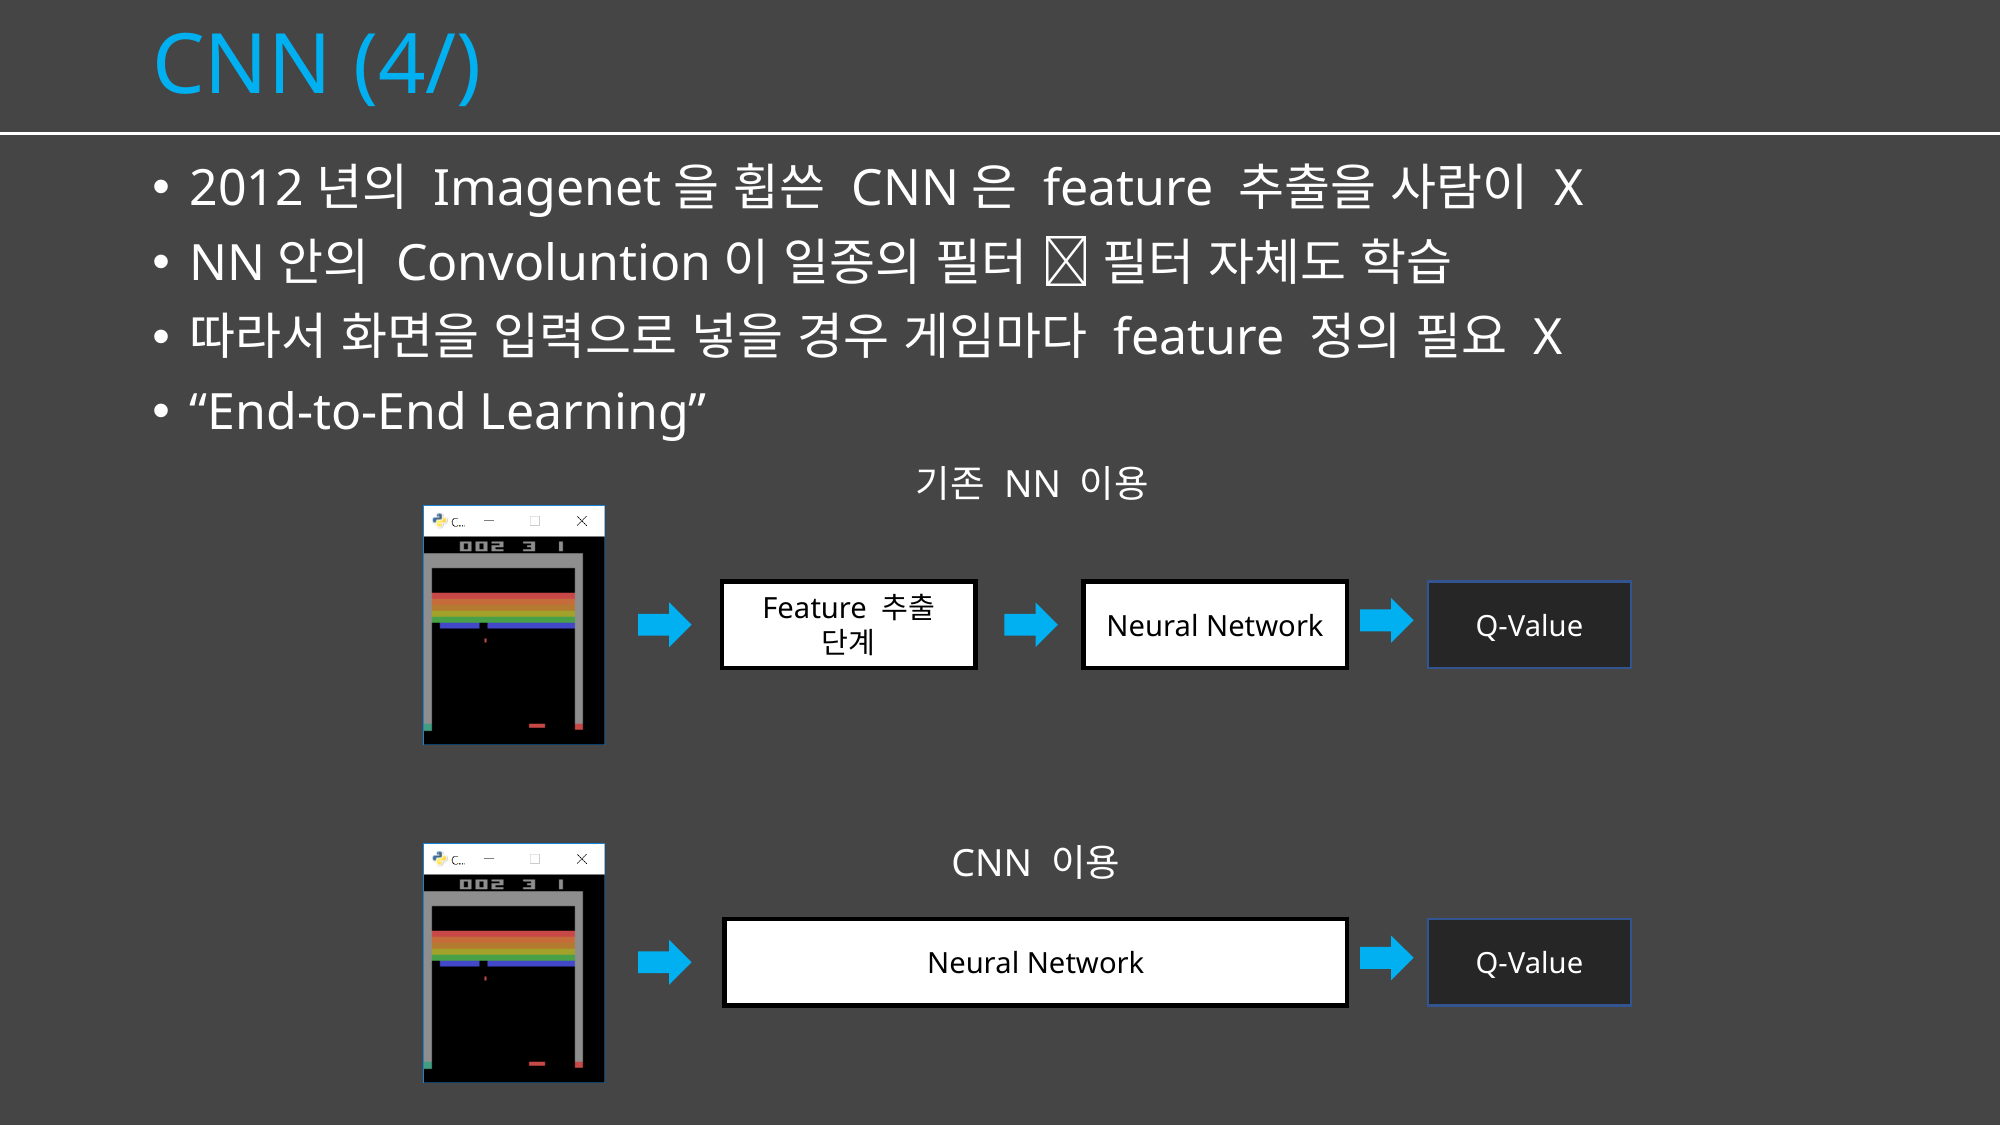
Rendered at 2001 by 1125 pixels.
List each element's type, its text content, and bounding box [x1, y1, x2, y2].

text_box 기존 NN 이용 [835, 453, 1230, 513]
text_box [638, 939, 692, 985]
text_box [1360, 598, 1414, 643]
picture [423, 843, 605, 1083]
text_box Q-Value [1427, 580, 1632, 669]
picture [423, 505, 605, 746]
text_box [638, 602, 692, 648]
text_box [1004, 602, 1058, 648]
list 2012년의 Imagenet을 휩쓴 CNN은 feature 추출을 사람이 X NN안의 Convoluntion이 일종의 필터  필터 자체도 학습 따라서 화면을 입력으로 넣을 경우 게임마다 feature 정의 필요 X “End-to-End Learning” [137, 154, 1863, 1043]
title CNN (4/) [137, 0, 1863, 134]
text_box CNN 이용 [838, 832, 1233, 892]
text_box Q-Value [1427, 918, 1632, 1007]
text_box [1360, 935, 1414, 981]
text_box Neural Network [723, 918, 1348, 1007]
text_box Feature 추출 단계 [721, 580, 977, 669]
text_box Neural Network [1082, 580, 1348, 669]
